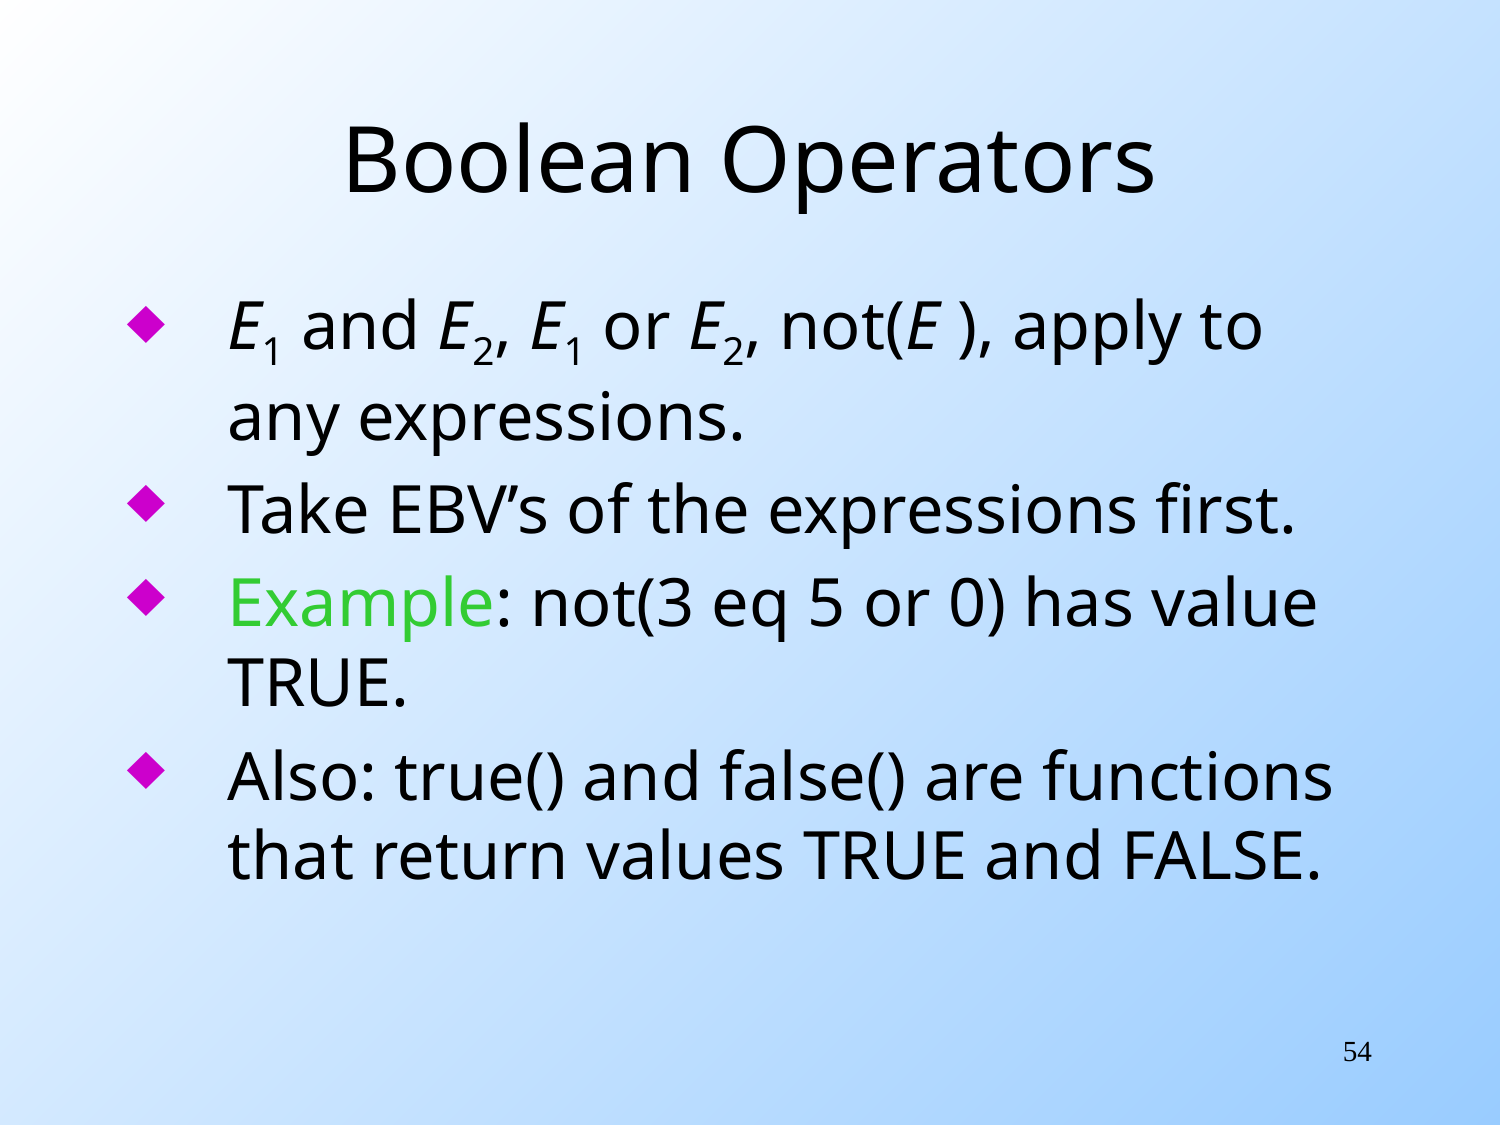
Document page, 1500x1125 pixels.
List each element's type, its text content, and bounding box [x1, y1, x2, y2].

slide_number 54 [1074, 1025, 1388, 1100]
title Boolean Operators [112, 62, 1388, 250]
list E1 and E2, E1 or E2, not(E ), apply to any expressions. Take EBV’s of the expressions first. Example: not(3 eq 5 or 0) has value TRUE. Also: true() and false() are functions that return values TRUE and FALSE. [112, 275, 1388, 963]
